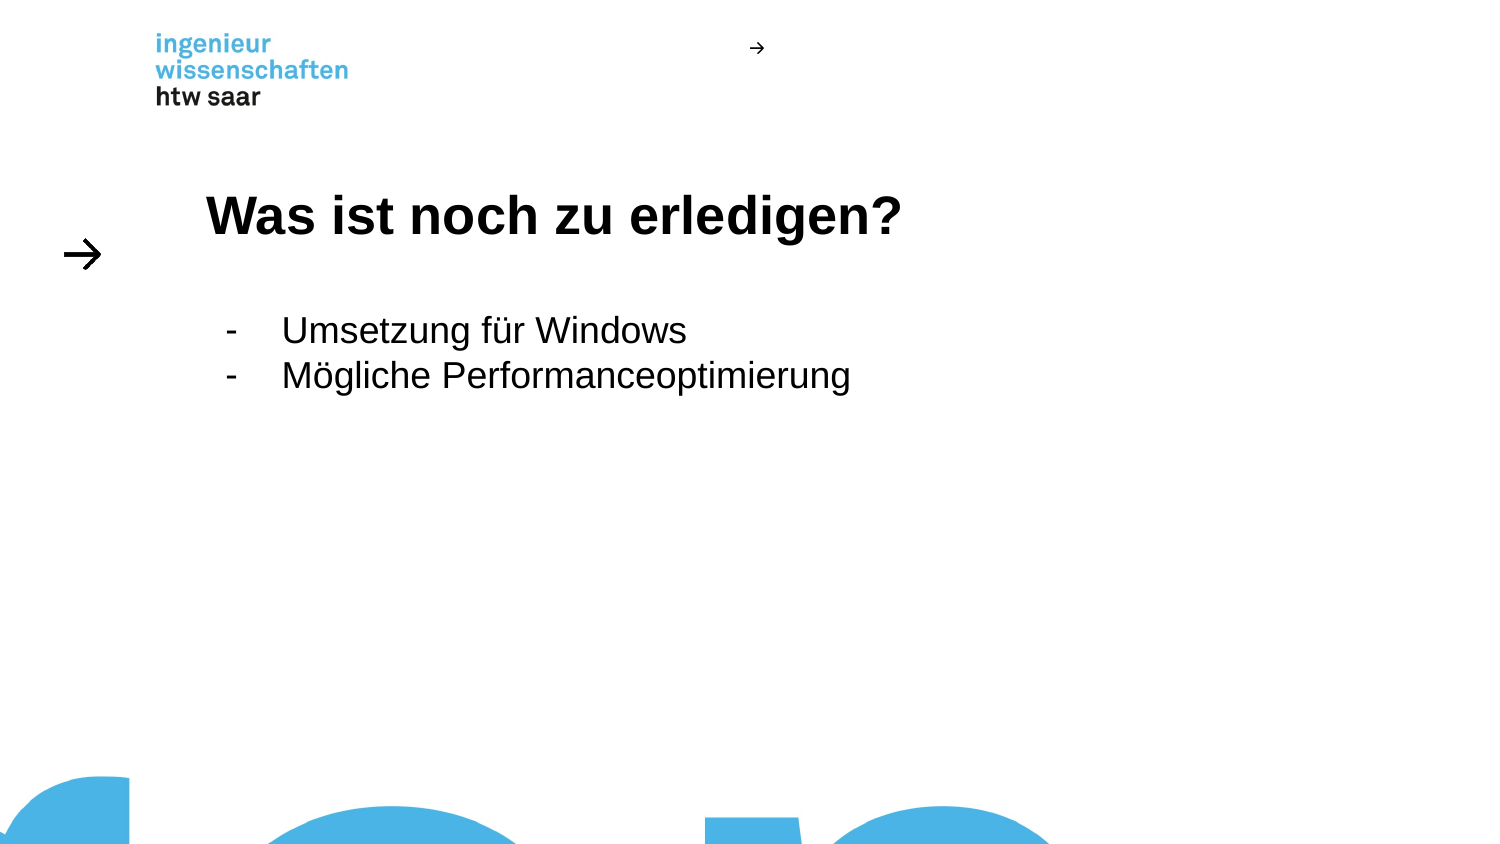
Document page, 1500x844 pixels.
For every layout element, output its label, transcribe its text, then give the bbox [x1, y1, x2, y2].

title Was ist noch zu erledigen? [200, 174, 1271, 290]
picture [0, 0, 1125, 844]
list Umsetzung für Windows Mögliche Performanceoptimierung [200, 300, 1271, 744]
